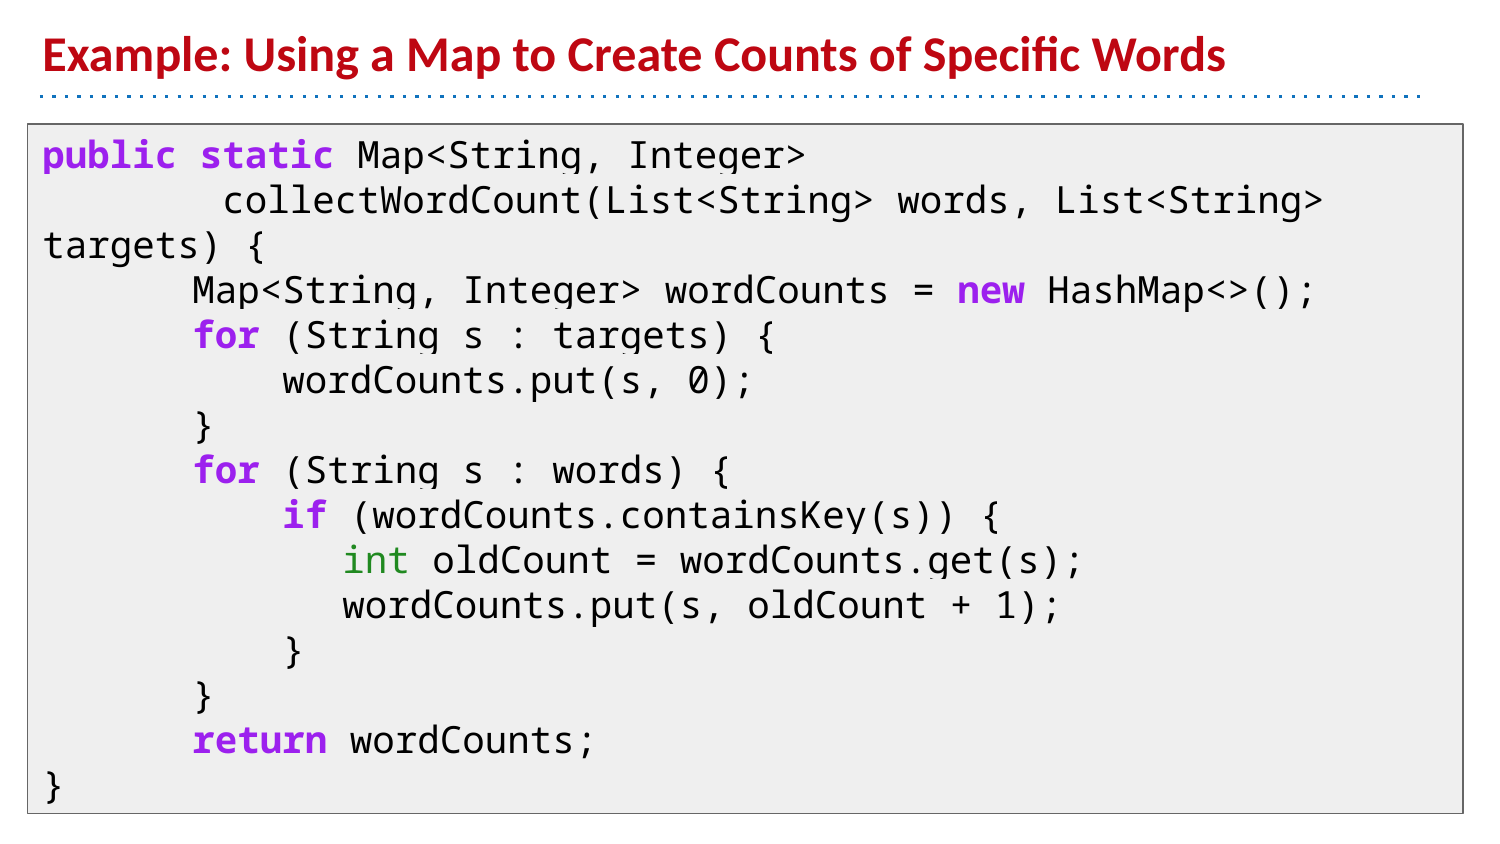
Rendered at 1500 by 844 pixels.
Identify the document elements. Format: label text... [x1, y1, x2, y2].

title Example: Using a Map to Create Counts of Specific Words [27, 15, 1378, 97]
text_box public static Map<String, Integer> collectWordCount(List<String> words, List<String> targets) { Map<String, Integer> wordCounts = new HashMap<>(); for (String s : targets) { wordCounts.put(s, 0); } for (String s : words) { if (wordCounts.containsKey(s)) { int oldCount = wordCounts.get(s); wordCounts.put(s, oldCount + 1); } } return wordCounts; } [27, 123, 1463, 814]
